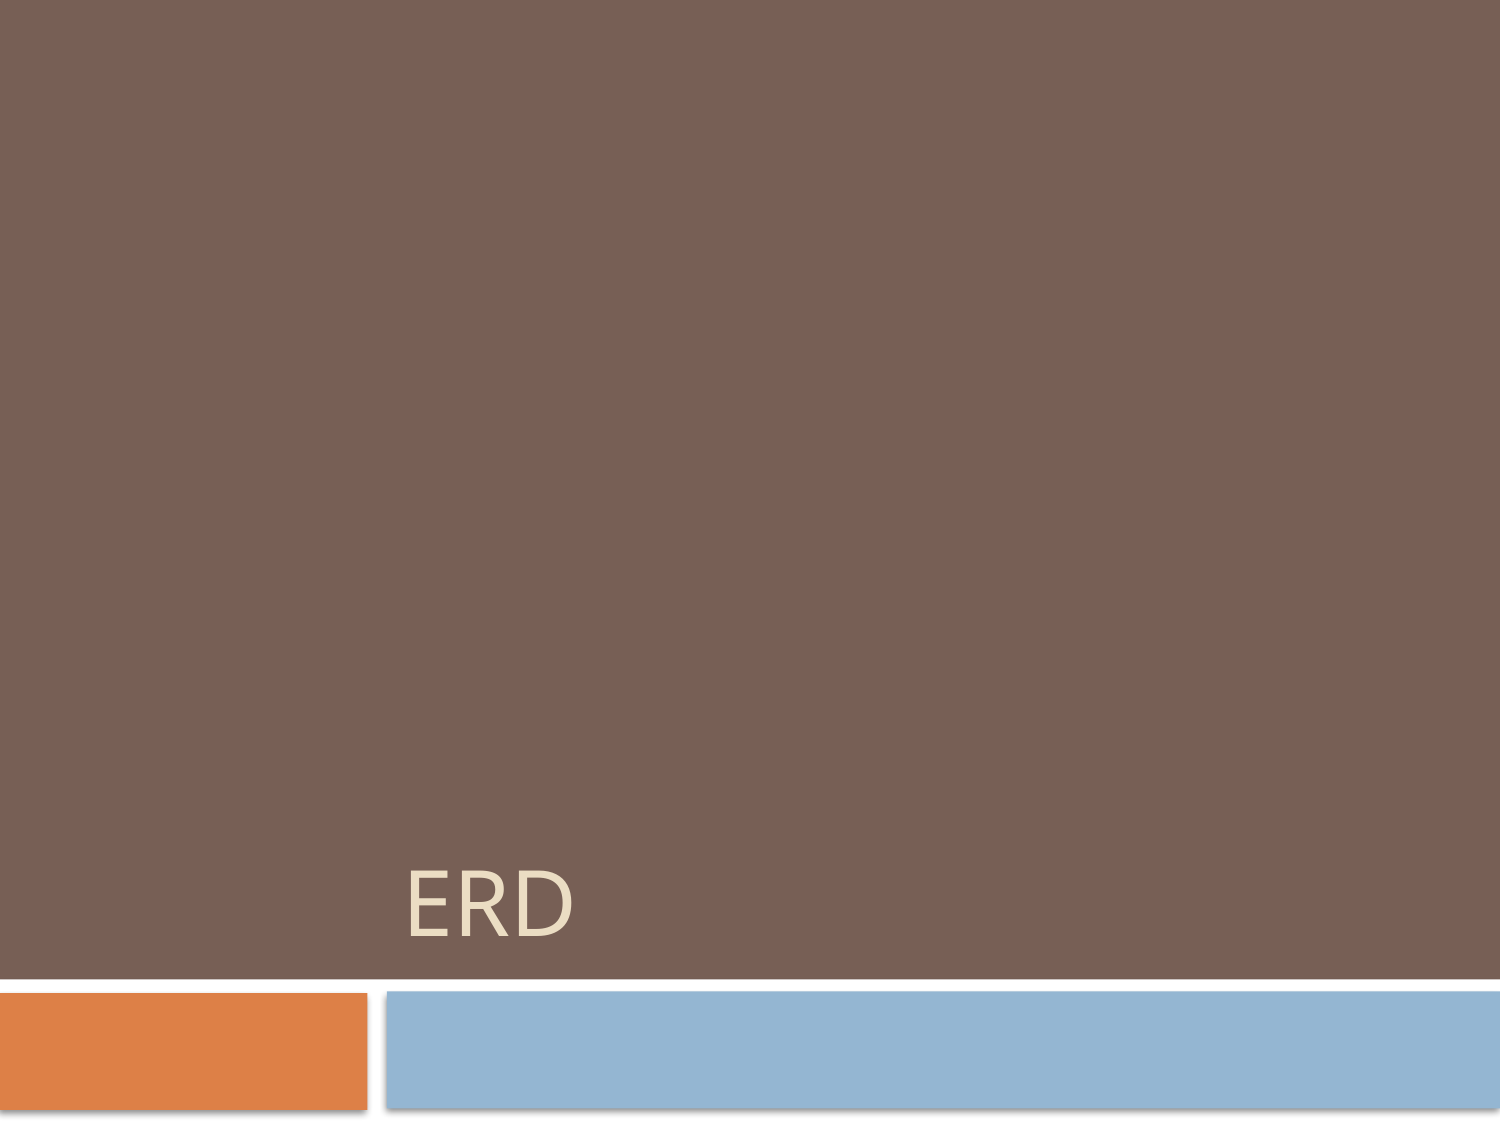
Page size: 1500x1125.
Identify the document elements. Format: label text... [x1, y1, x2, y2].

title ERD [387, 662, 1450, 963]
